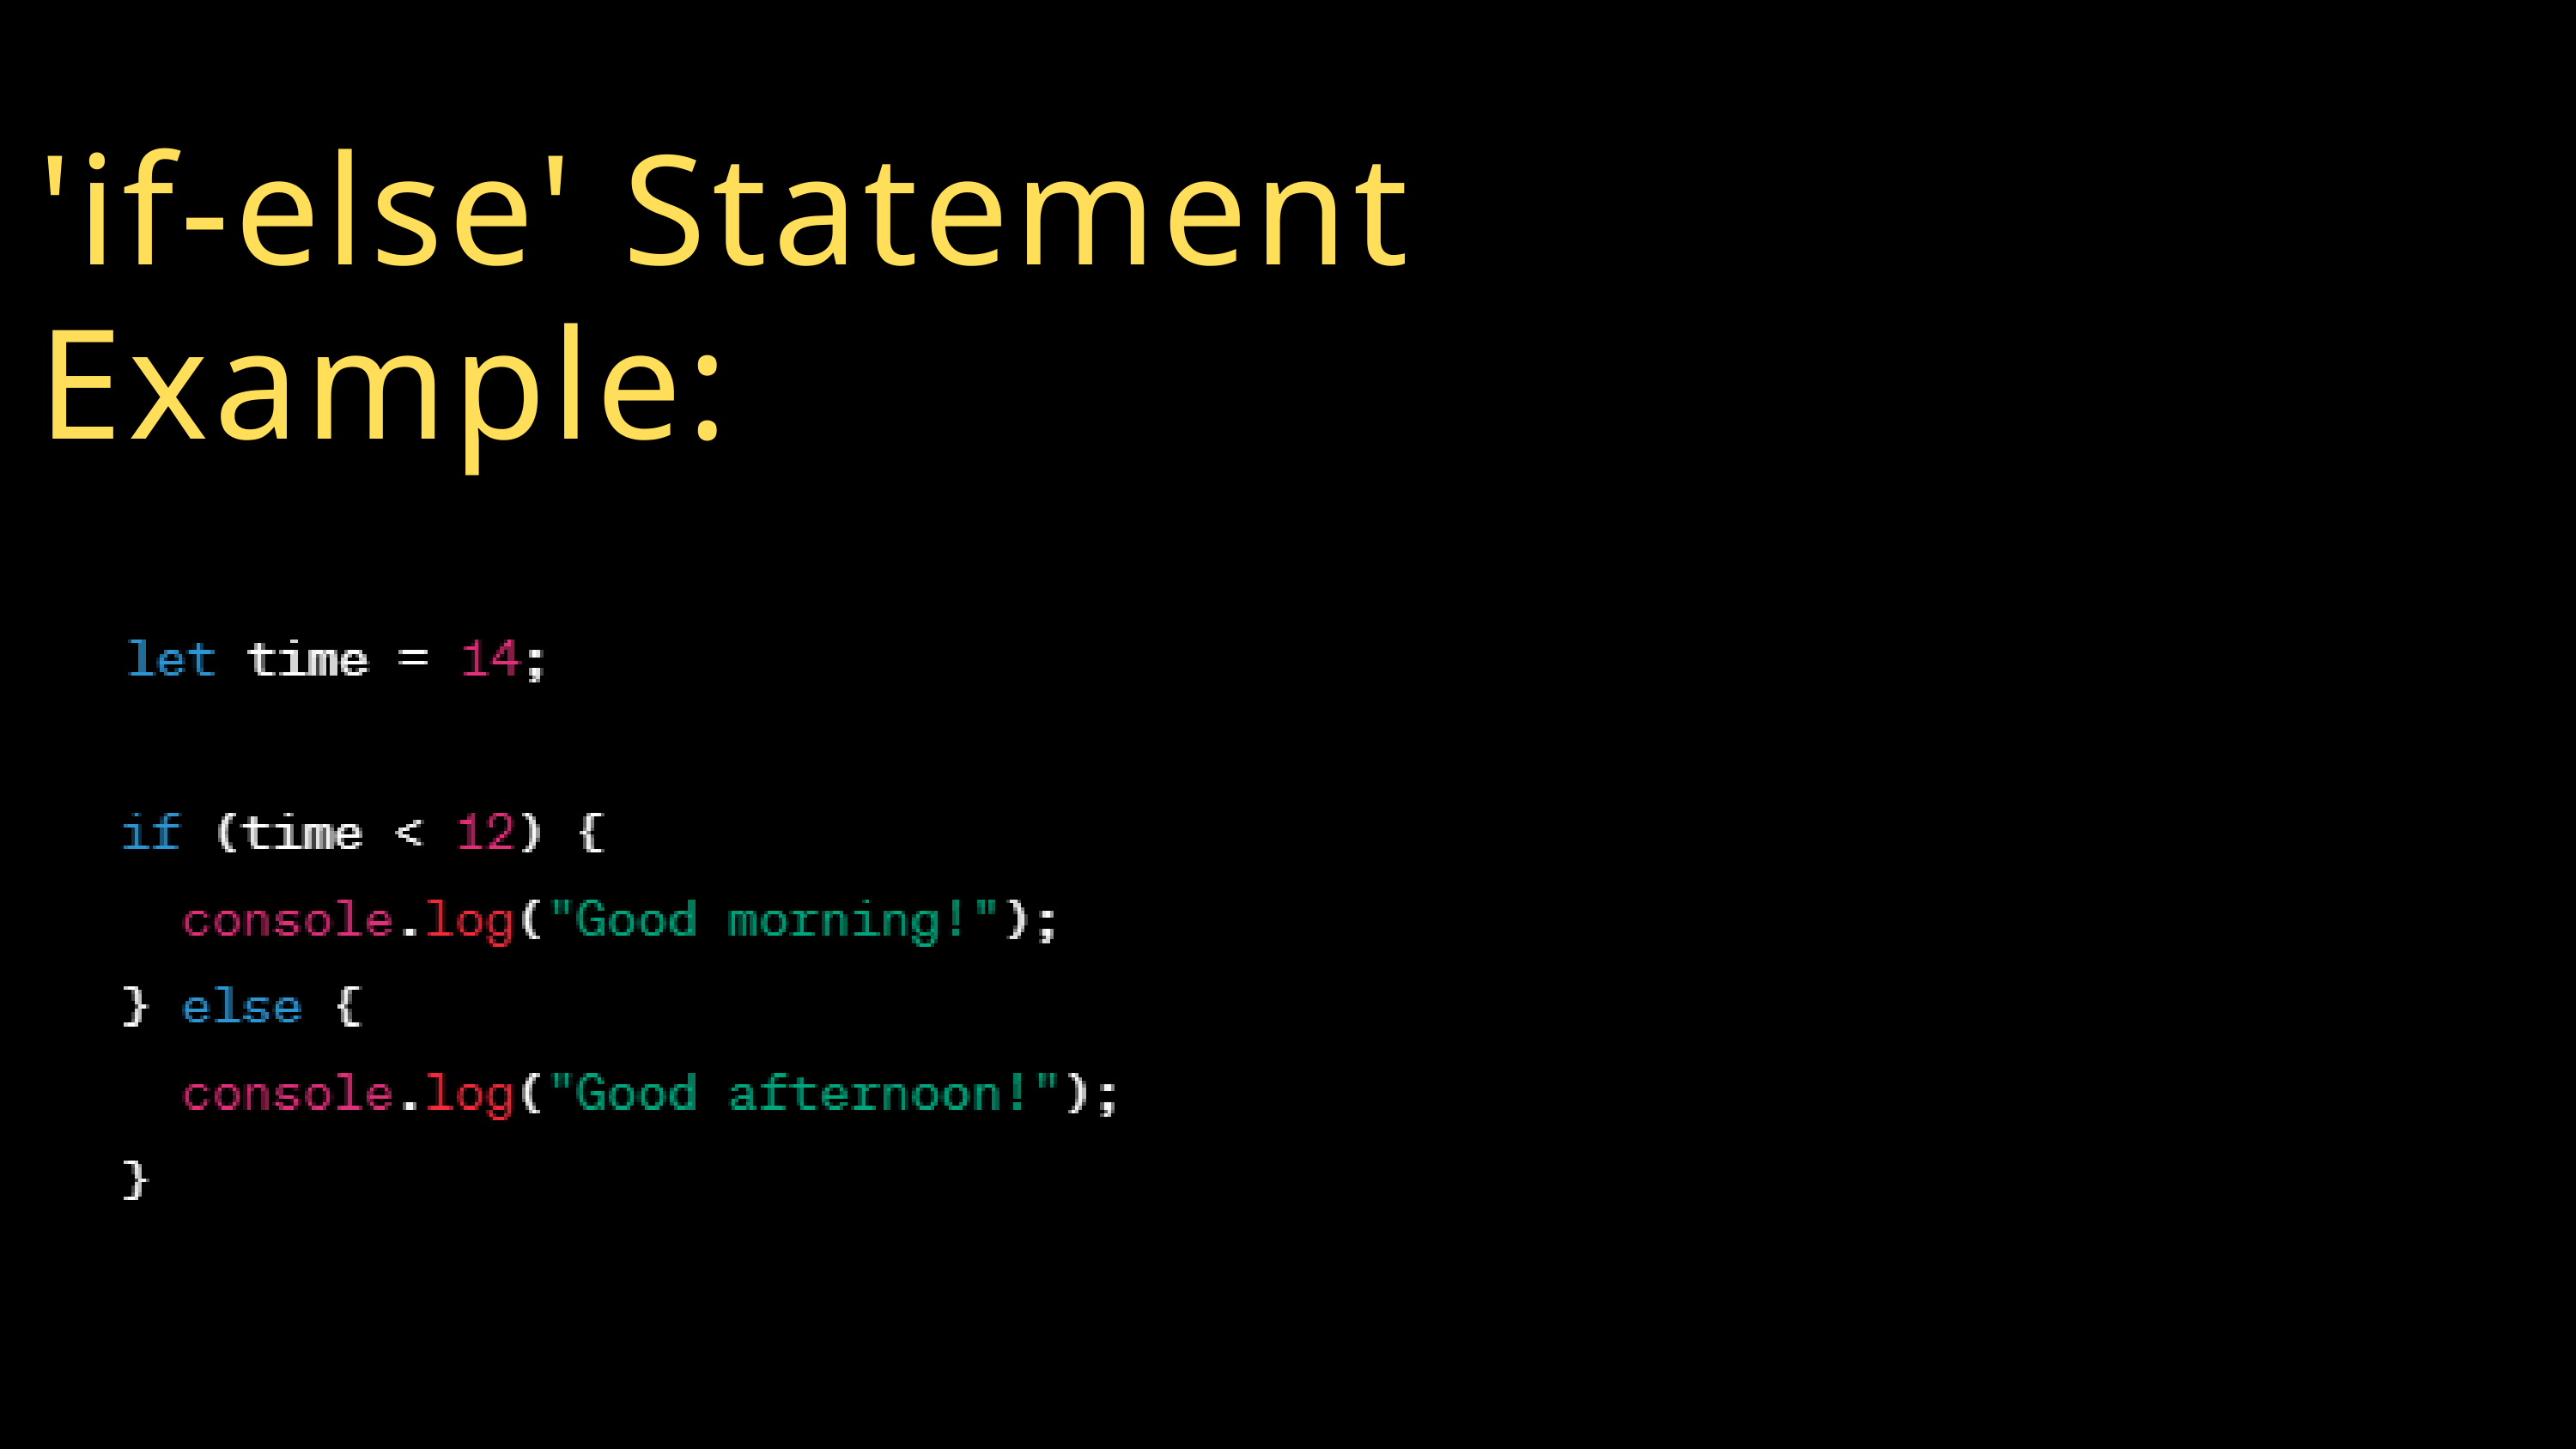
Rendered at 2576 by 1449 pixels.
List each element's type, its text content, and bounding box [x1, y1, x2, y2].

text_box 'if-else' Statement Example: [38, 119, 1522, 470]
text_box [110, 585, 1477, 1262]
